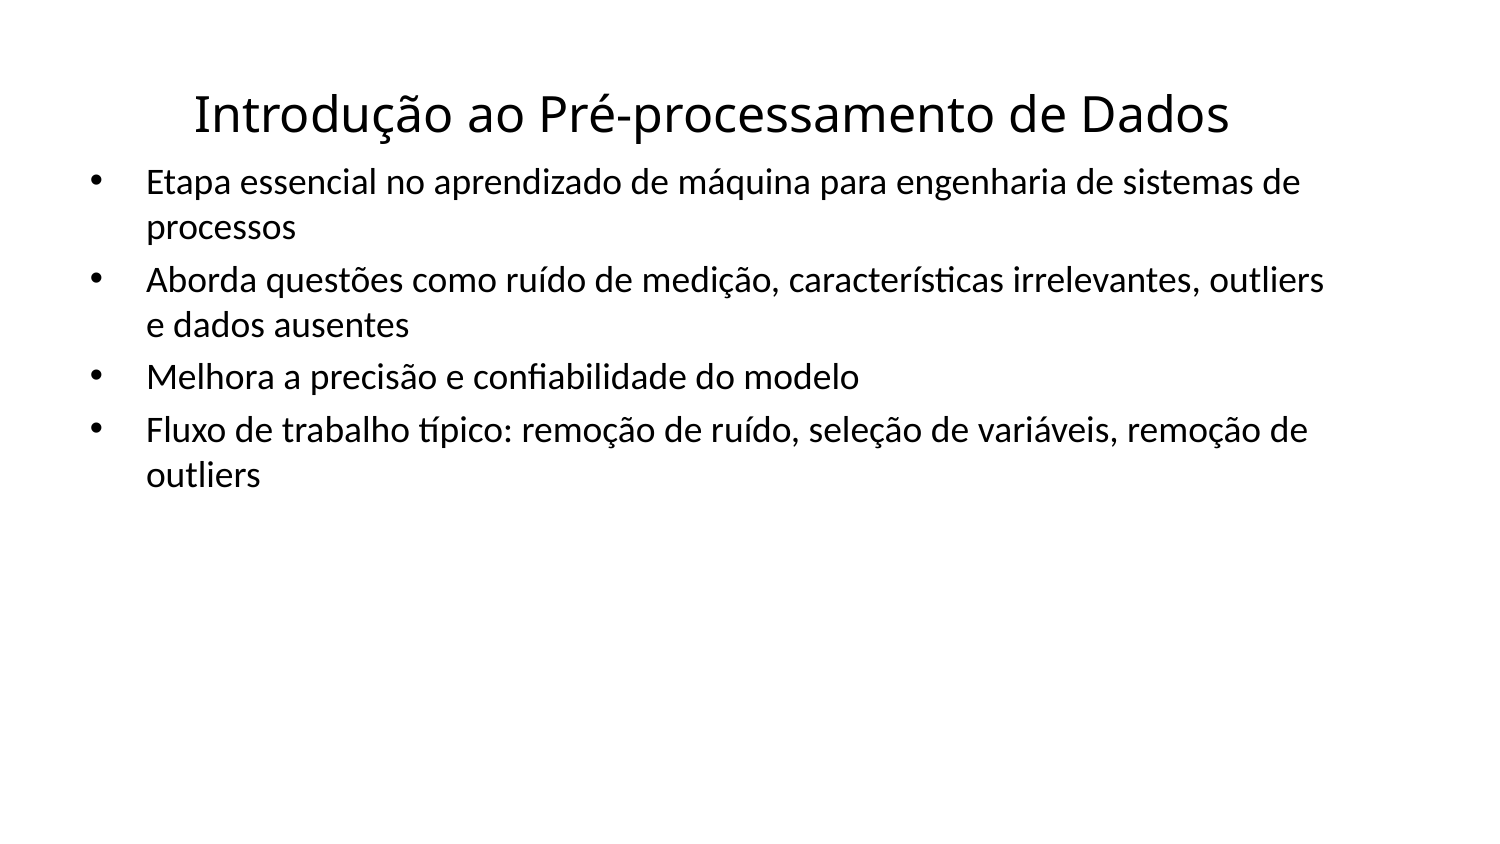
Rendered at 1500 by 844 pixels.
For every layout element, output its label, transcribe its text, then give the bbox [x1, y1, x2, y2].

title Introdução ao Pré-processamento de Dados [75, 75, 1350, 150]
list Etapa essencial no aprendizado de máquina para engenharia de sistemas de processos Aborda questões como ruído de medição, características irrelevantes, outliers e dados ausentes Melhora a precisão e confiabilidade do modelo Fluxo de trabalho típico: remoção de ruído, seleção de variáveis, remoção de outliers [75, 150, 1350, 825]
